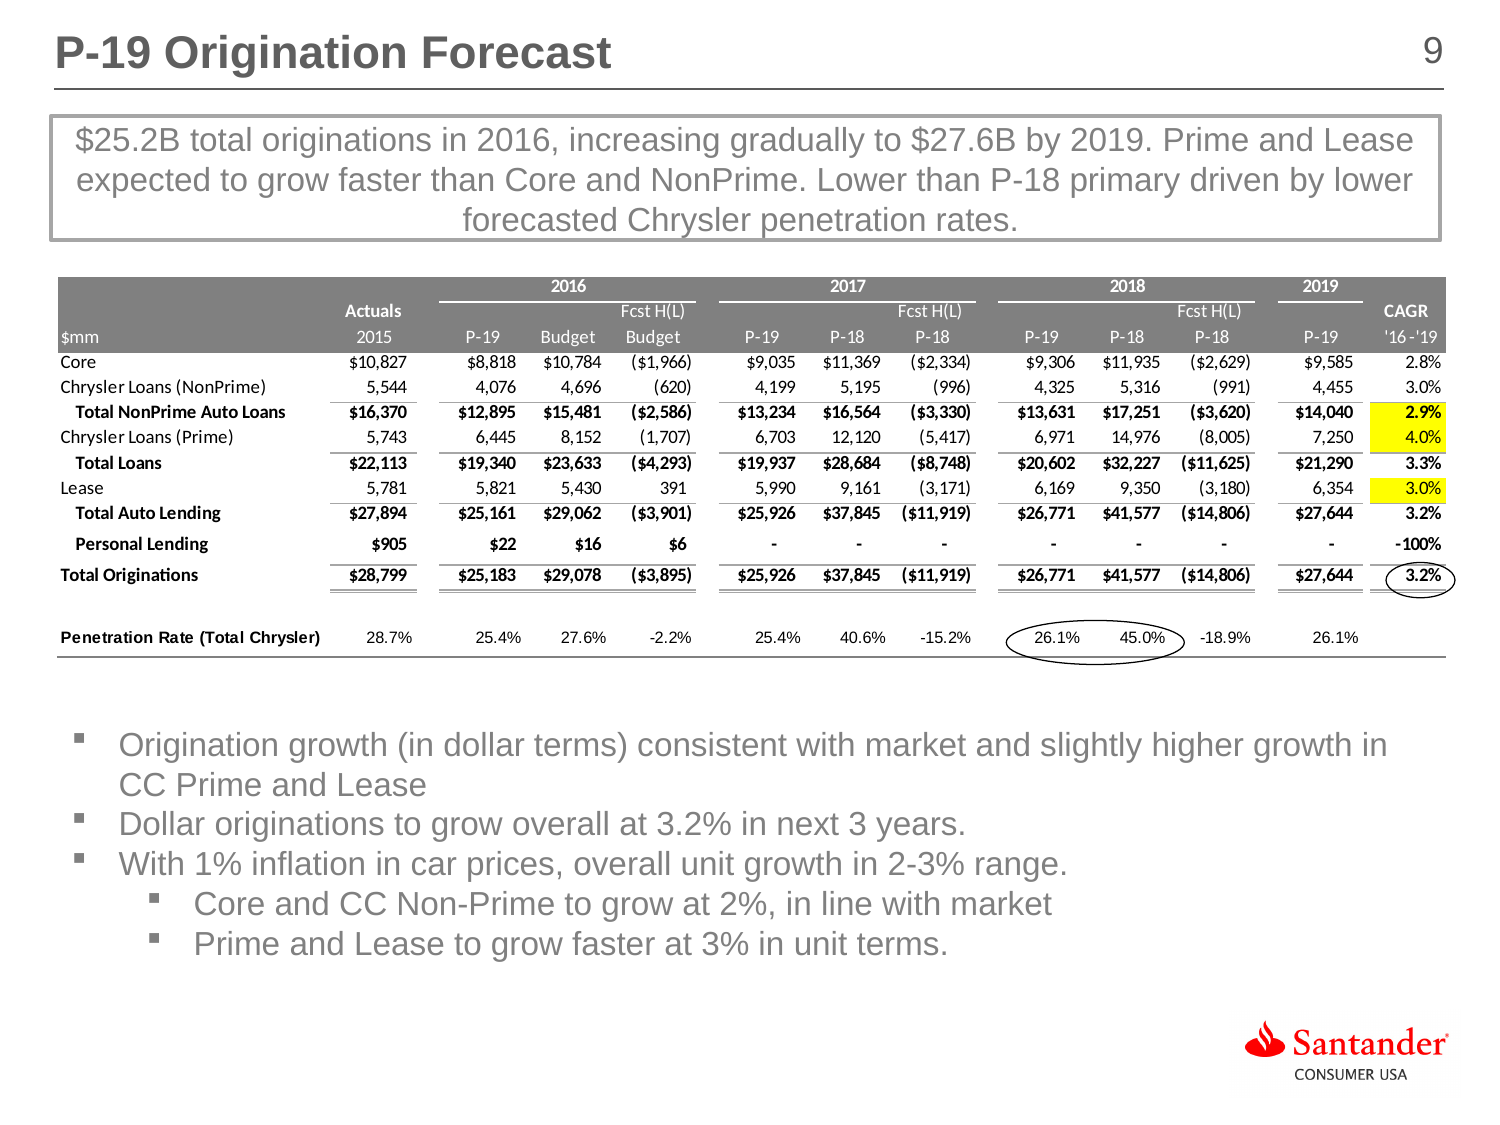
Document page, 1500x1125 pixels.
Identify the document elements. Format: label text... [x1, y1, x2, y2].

text_box P-19 Origination Forecast [39, 15, 1318, 86]
picture [1229, 1009, 1461, 1098]
text_box $25.2B total originations in 2016, increasing gradually to $27.6B by 2019. Prime and Lease expected to grow faster than Core and NonPrime. Lower than P-18 primary driven by lower forecasted Chrysler penetration rates. [49, 114, 1442, 242]
picture [56, 275, 1468, 683]
text_box Origination growth (in dollar terms) consistent with market and slightly higher growth in CC Prime and Lease Dollar originations to grow overall at 3.2% in next 3 years. With 1% inflation in car prices, overall unit growth in 2-3% range. Core and CC Non-Prime to grow at 2%, in line with market Prime and Lease to grow faster at 3% in unit terms. [55, 689, 1448, 1010]
